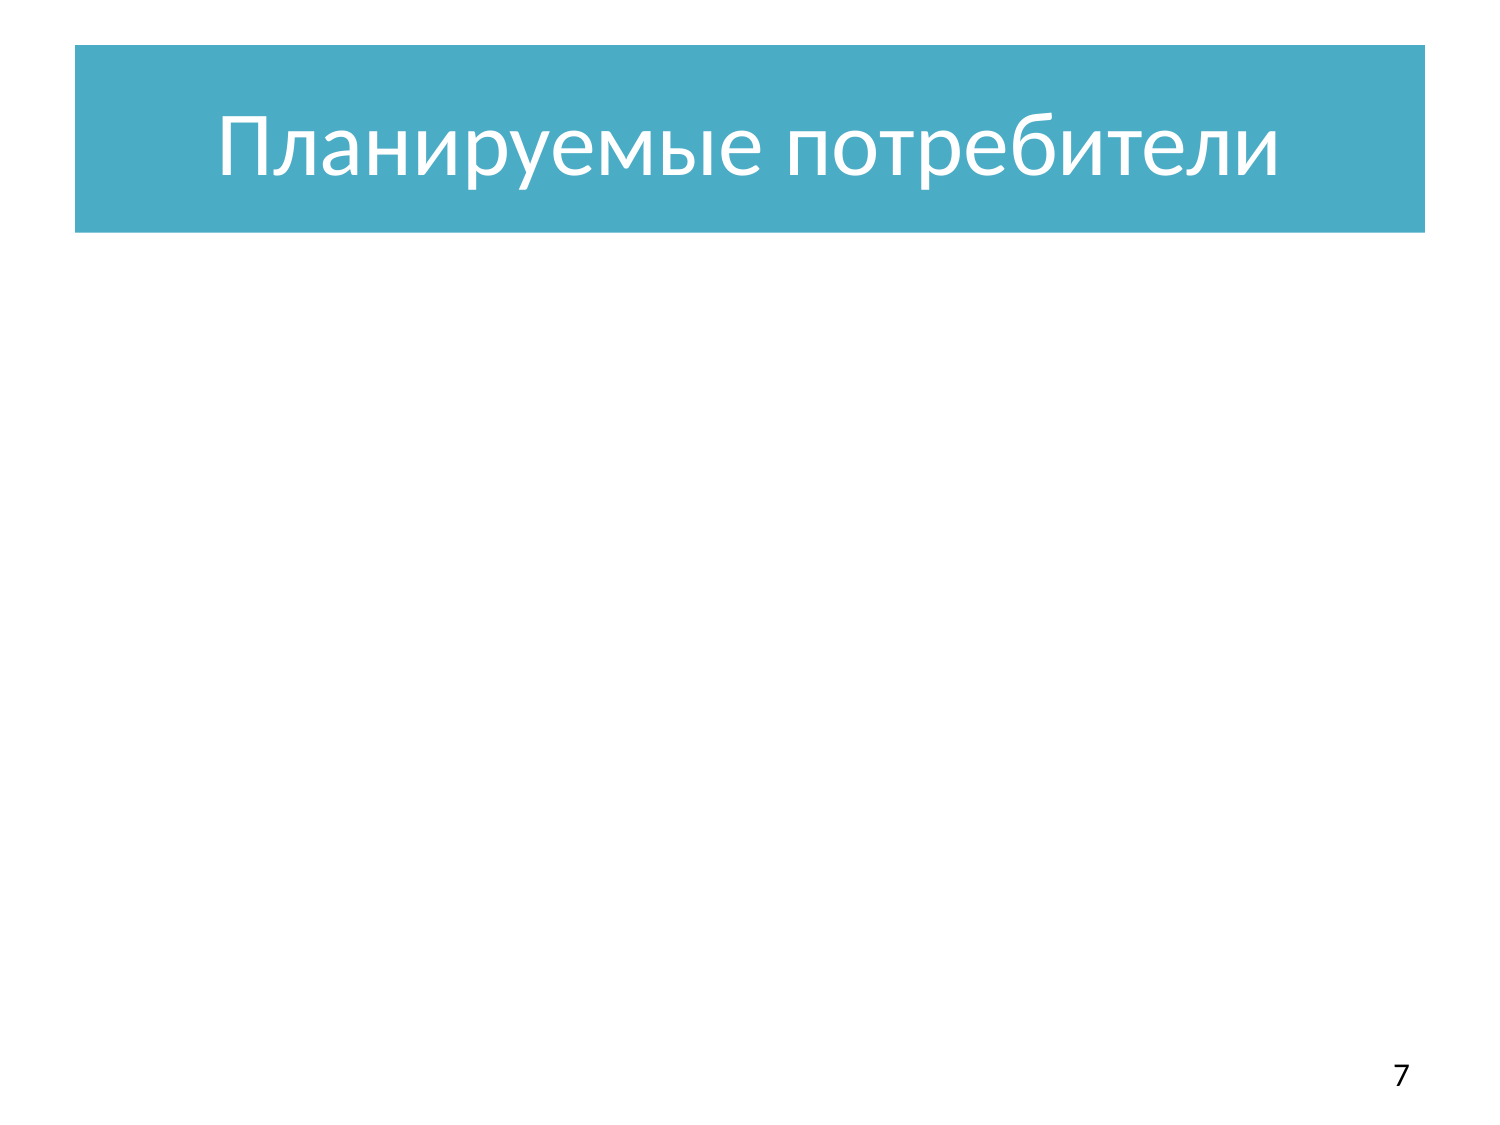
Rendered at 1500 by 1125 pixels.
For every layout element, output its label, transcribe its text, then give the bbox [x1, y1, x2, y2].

title Планируемые потребители [75, 45, 1425, 233]
slide_number 7 [1074, 1042, 1425, 1103]
